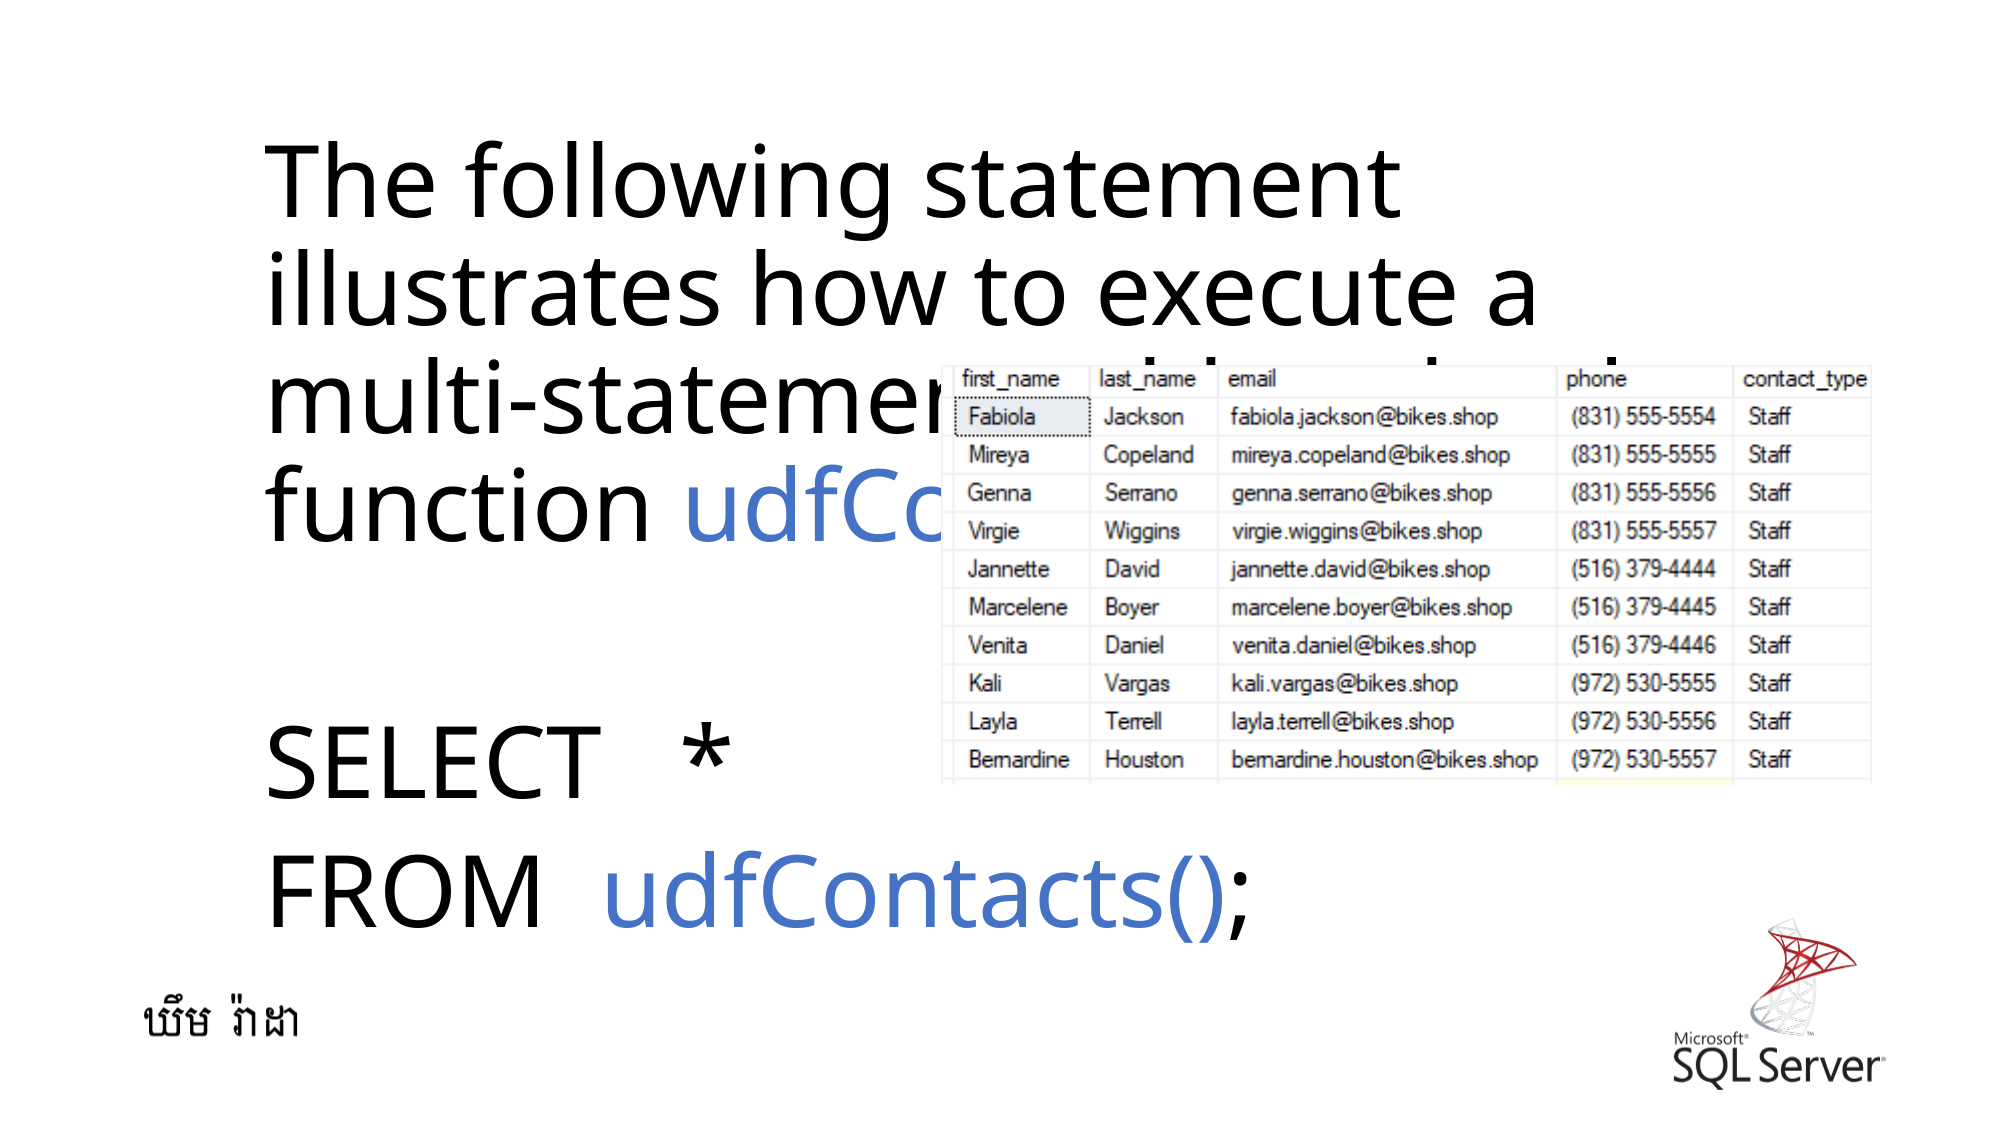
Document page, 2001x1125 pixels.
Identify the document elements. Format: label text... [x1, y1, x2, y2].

picture [93, 918, 1886, 1125]
subtitle The following statement illustrates how to execute a multi-statement table-valued function udfContacts: SELECT * FROM udfContacts(); [249, 123, 1750, 918]
picture [941, 365, 1873, 785]
